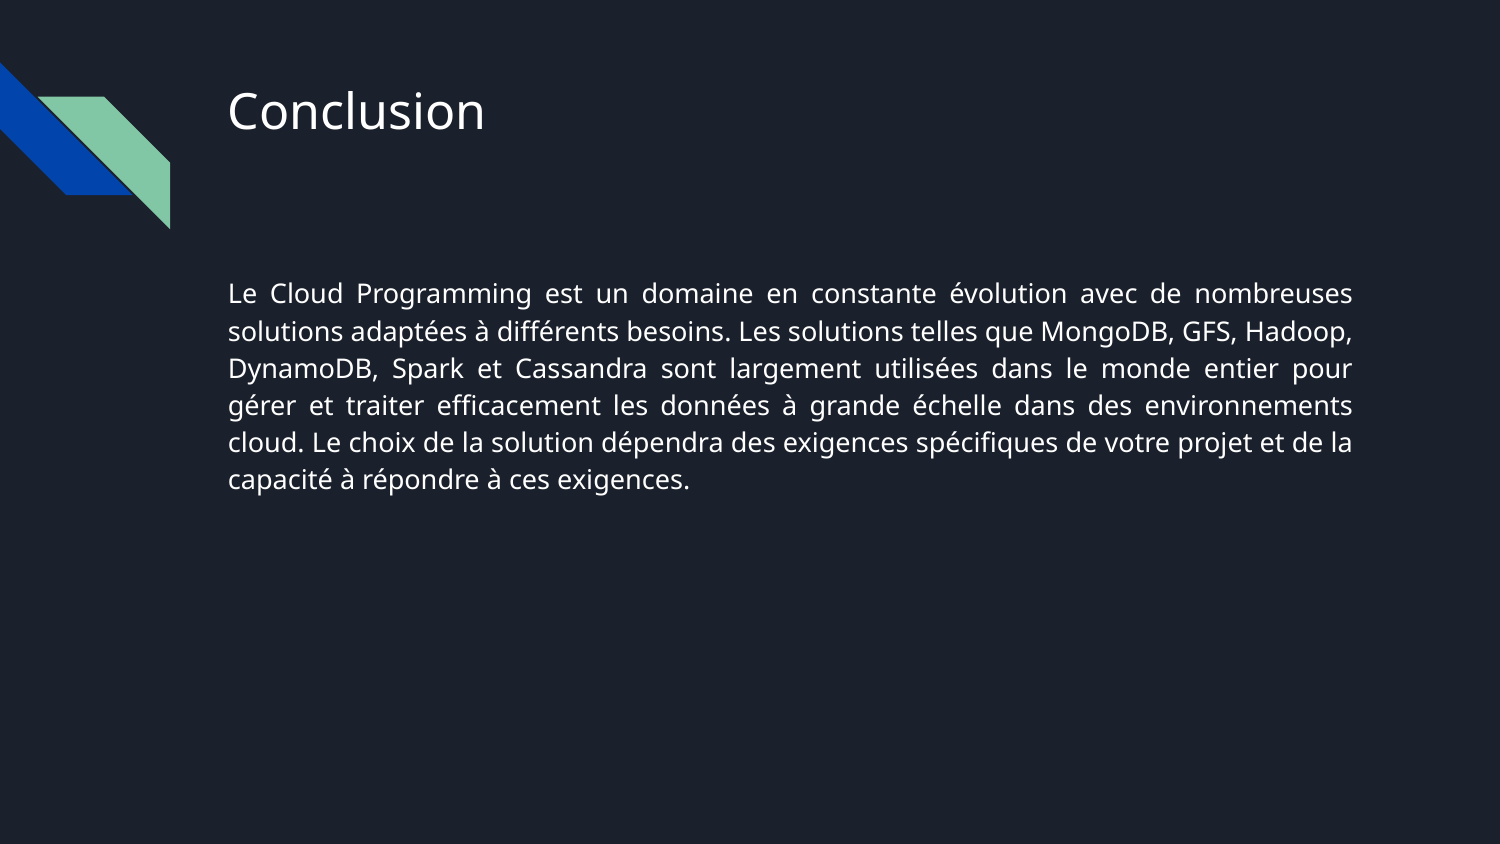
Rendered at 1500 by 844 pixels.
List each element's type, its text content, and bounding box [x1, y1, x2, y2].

title Conclusion [212, 64, 1368, 215]
list Le Cloud Programming est un domaine en constante évolution avec de nombreuses solutions adaptées à différents besoins. Les solutions telles que MongoDB, GFS, Hadoop, DynamoDB, Spark et Cassandra sont largement utilisées dans le monde entier pour gérer et traiter efficacement les données à grande échelle dans des environnements cloud. Le choix de la solution dépendra des exigences spécifiques de votre projet et de la capacité à répondre à ces exigences. [212, 257, 1368, 735]
